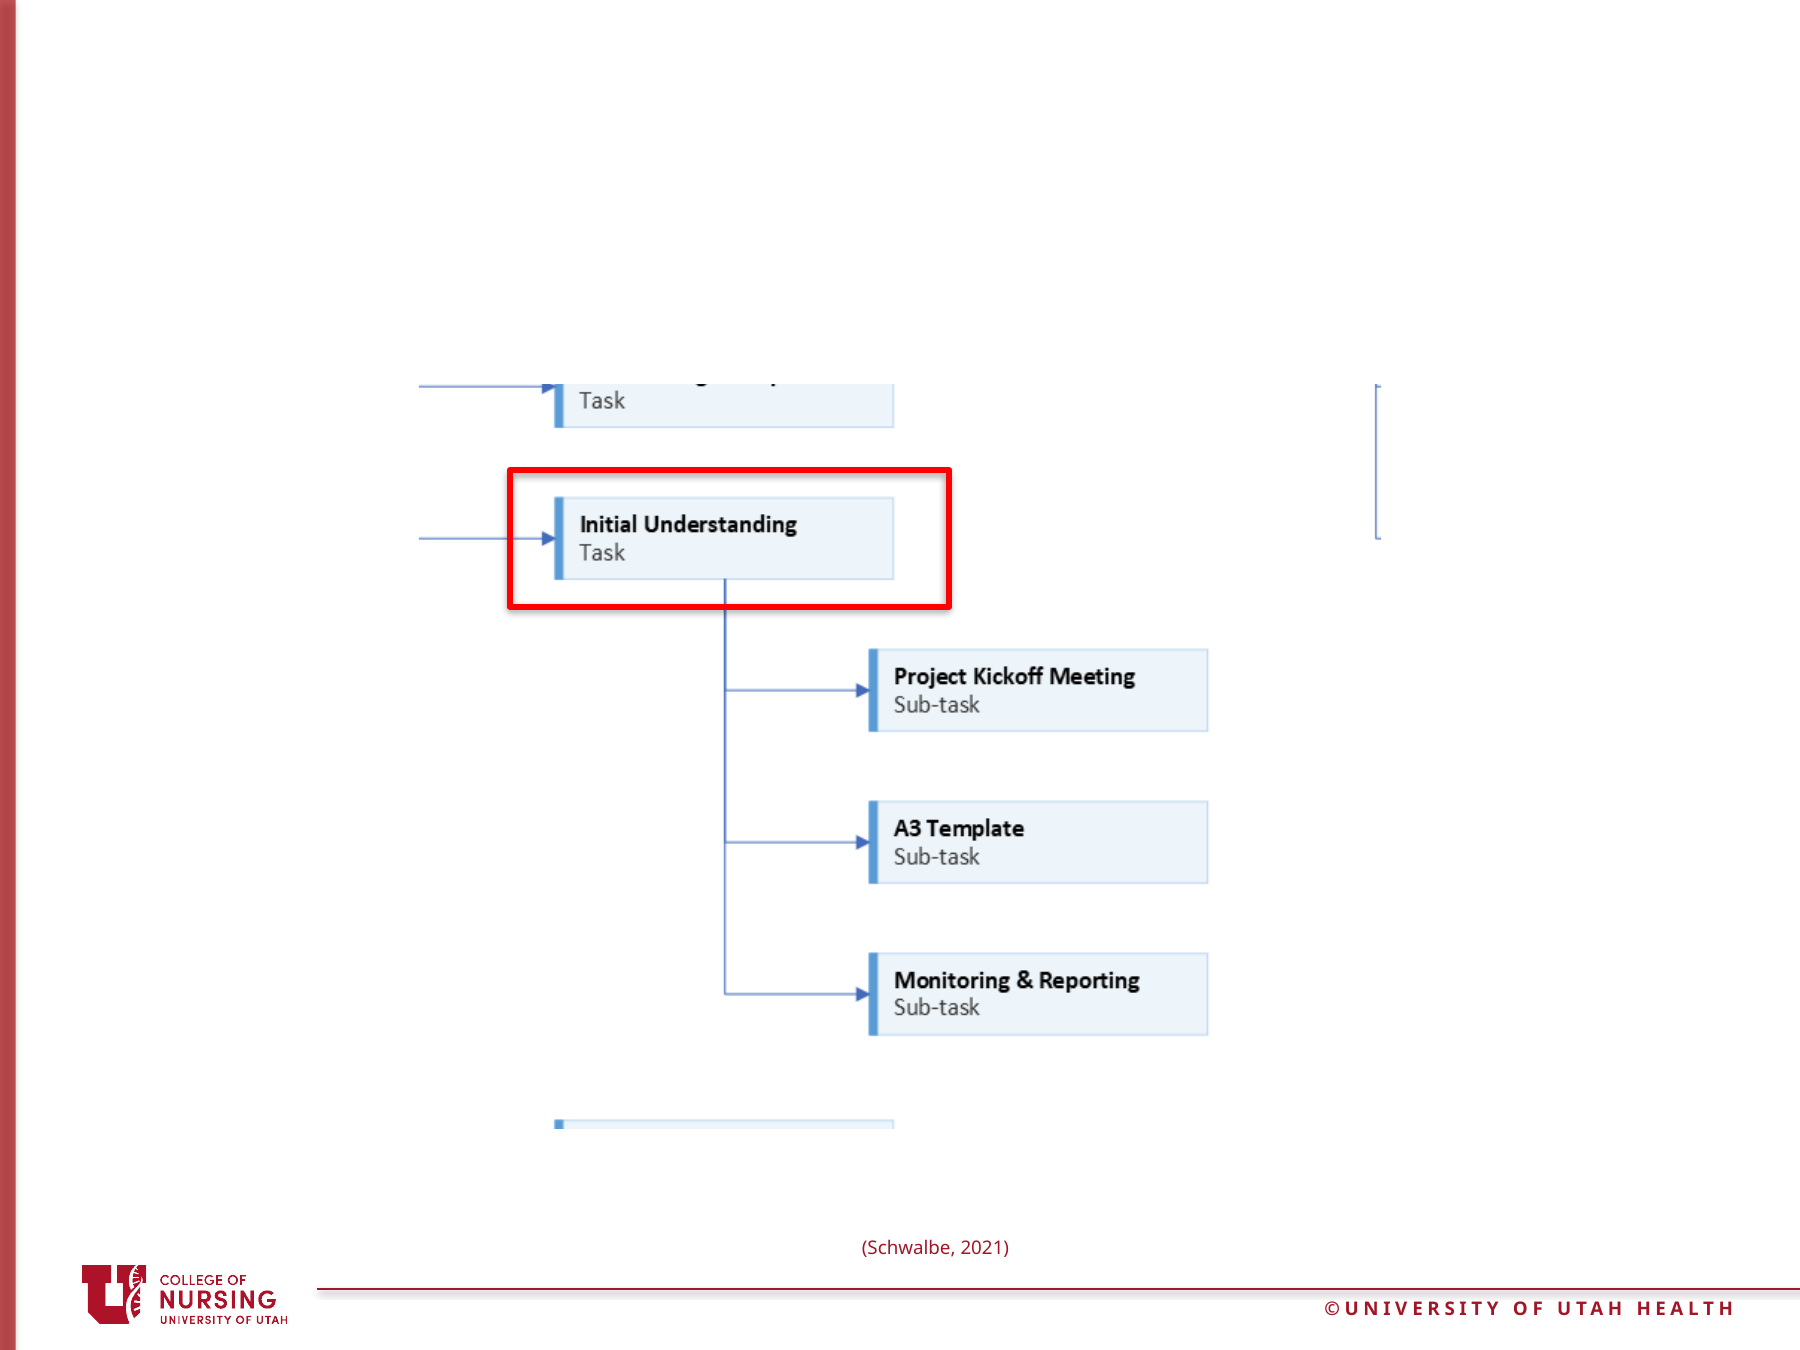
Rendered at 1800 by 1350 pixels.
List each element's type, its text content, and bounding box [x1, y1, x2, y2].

picture [82, 1265, 287, 1324]
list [418, 383, 1382, 1129]
list (Schwalbe, 2021) [847, 1228, 1800, 1289]
